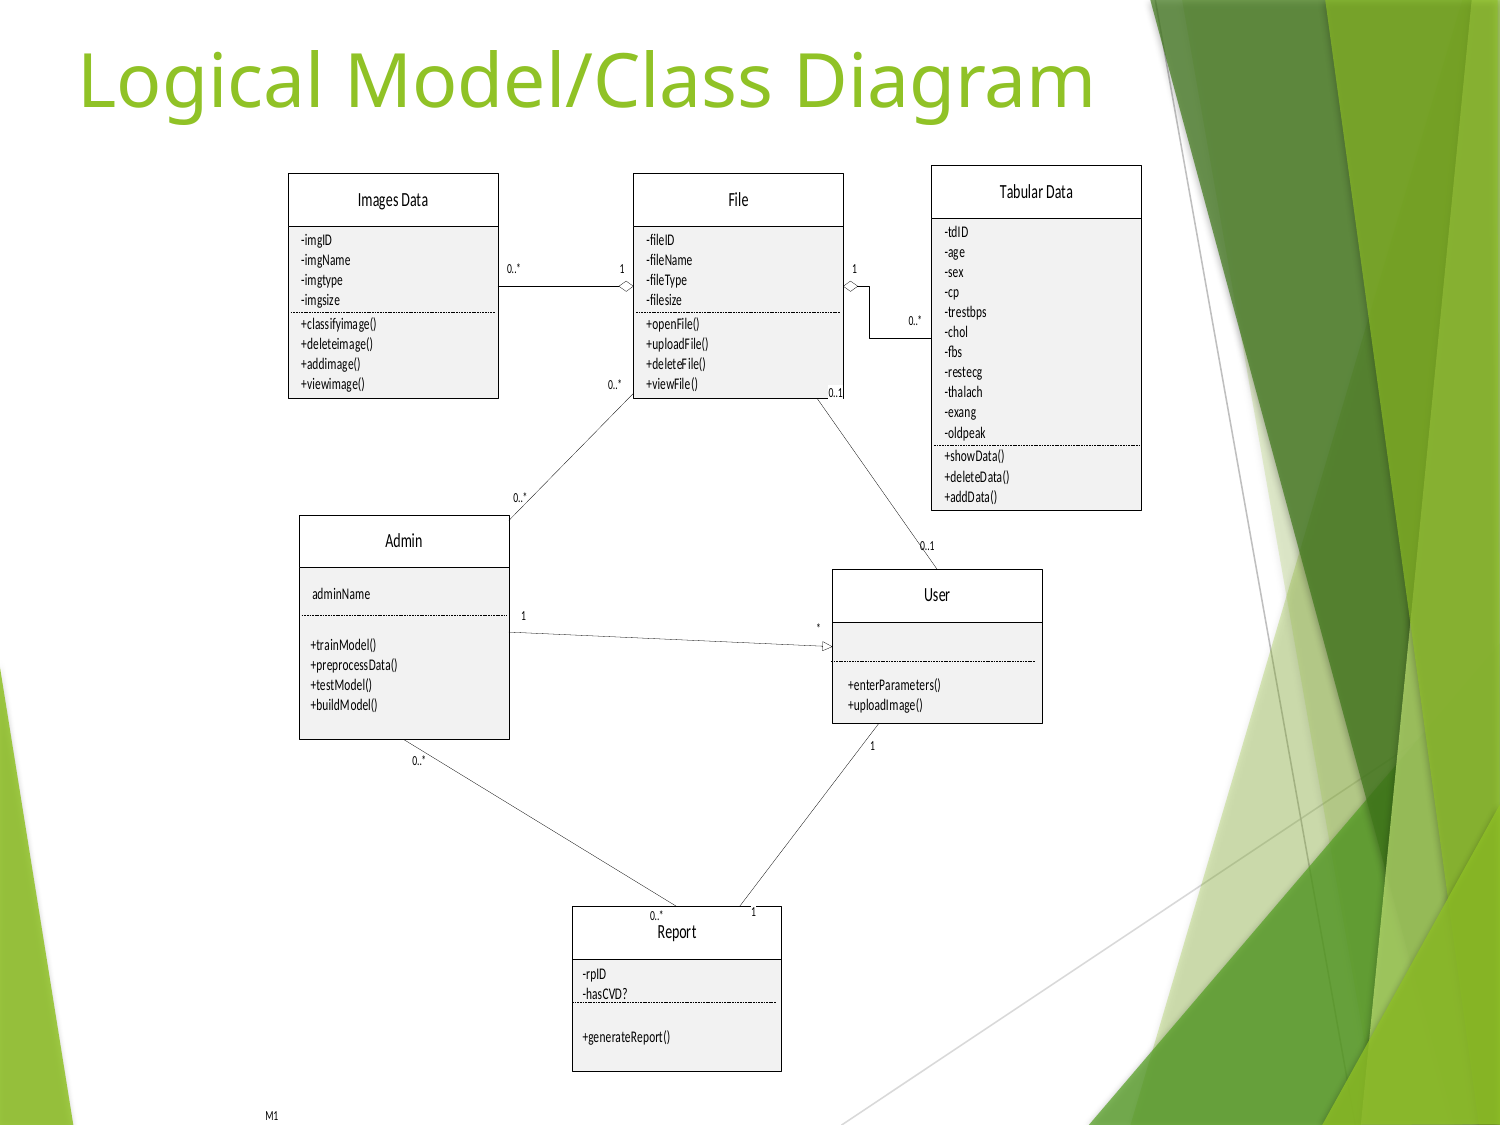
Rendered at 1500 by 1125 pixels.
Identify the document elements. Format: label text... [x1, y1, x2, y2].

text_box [261, 162, 1143, 1125]
title Logical Model/Class Diagram [62, 24, 1413, 150]
